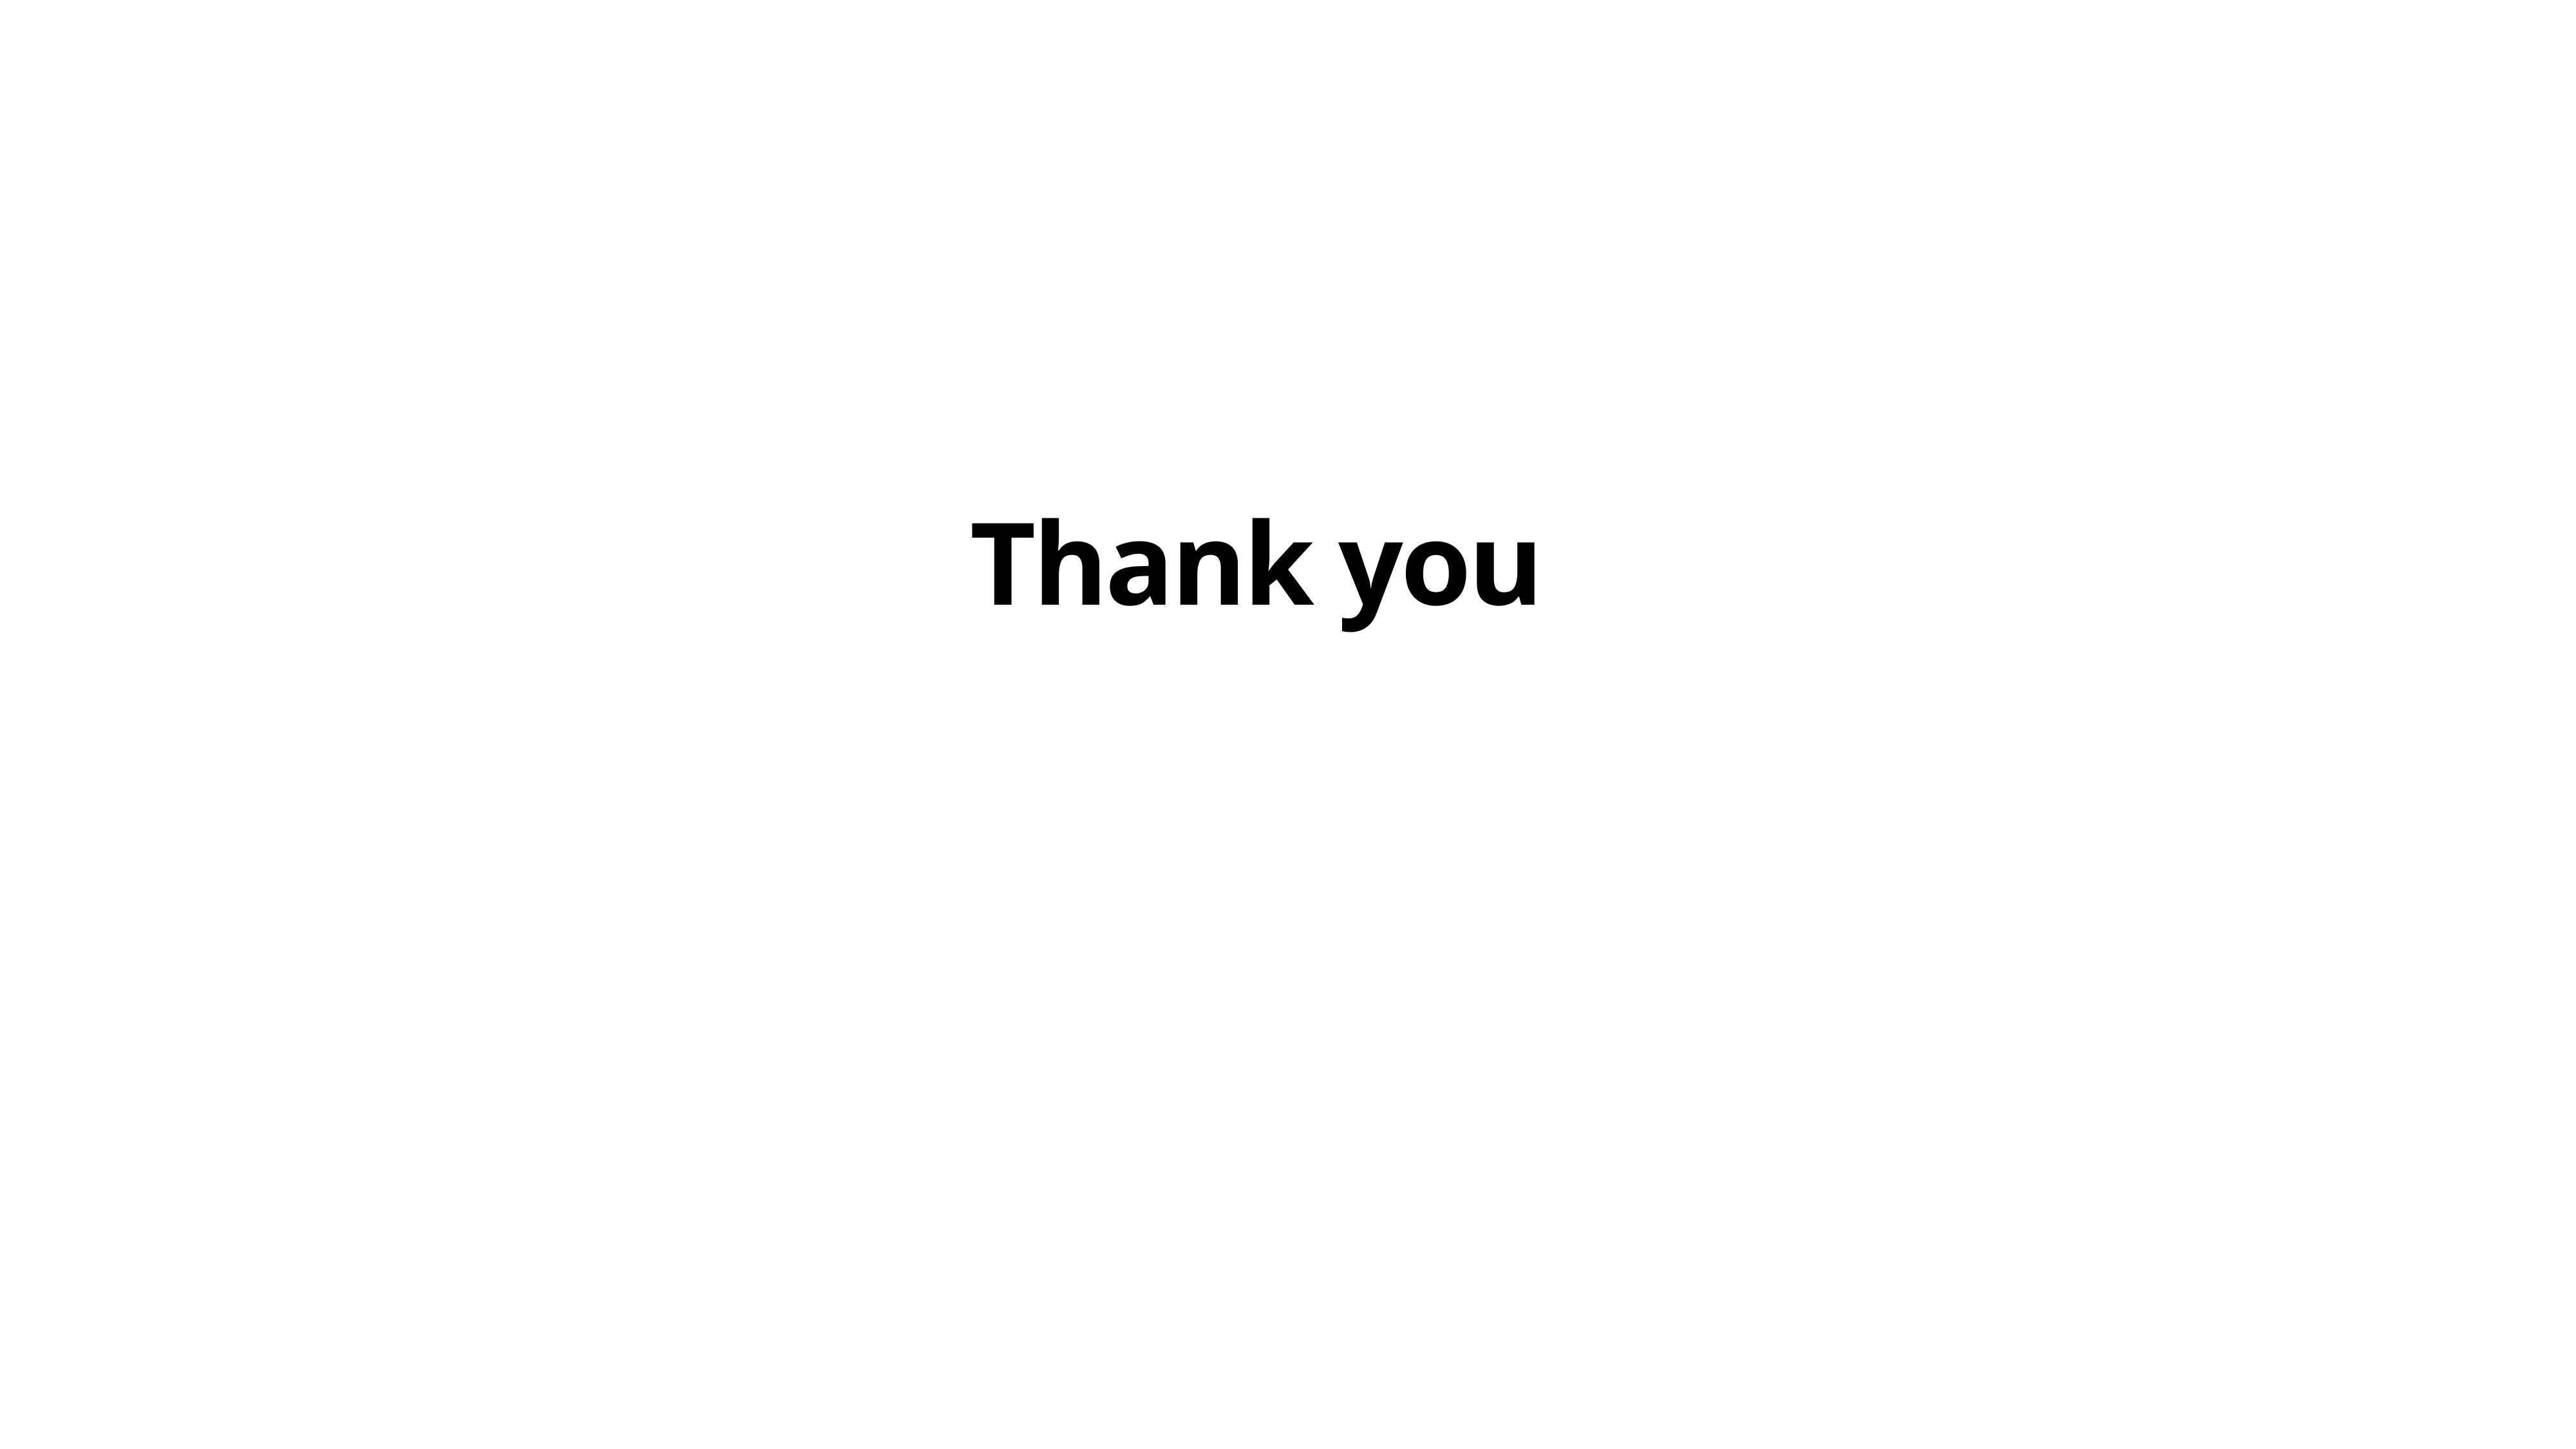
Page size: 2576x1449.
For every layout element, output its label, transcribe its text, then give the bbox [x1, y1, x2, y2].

title Thank you [127, 511, 2449, 679]
